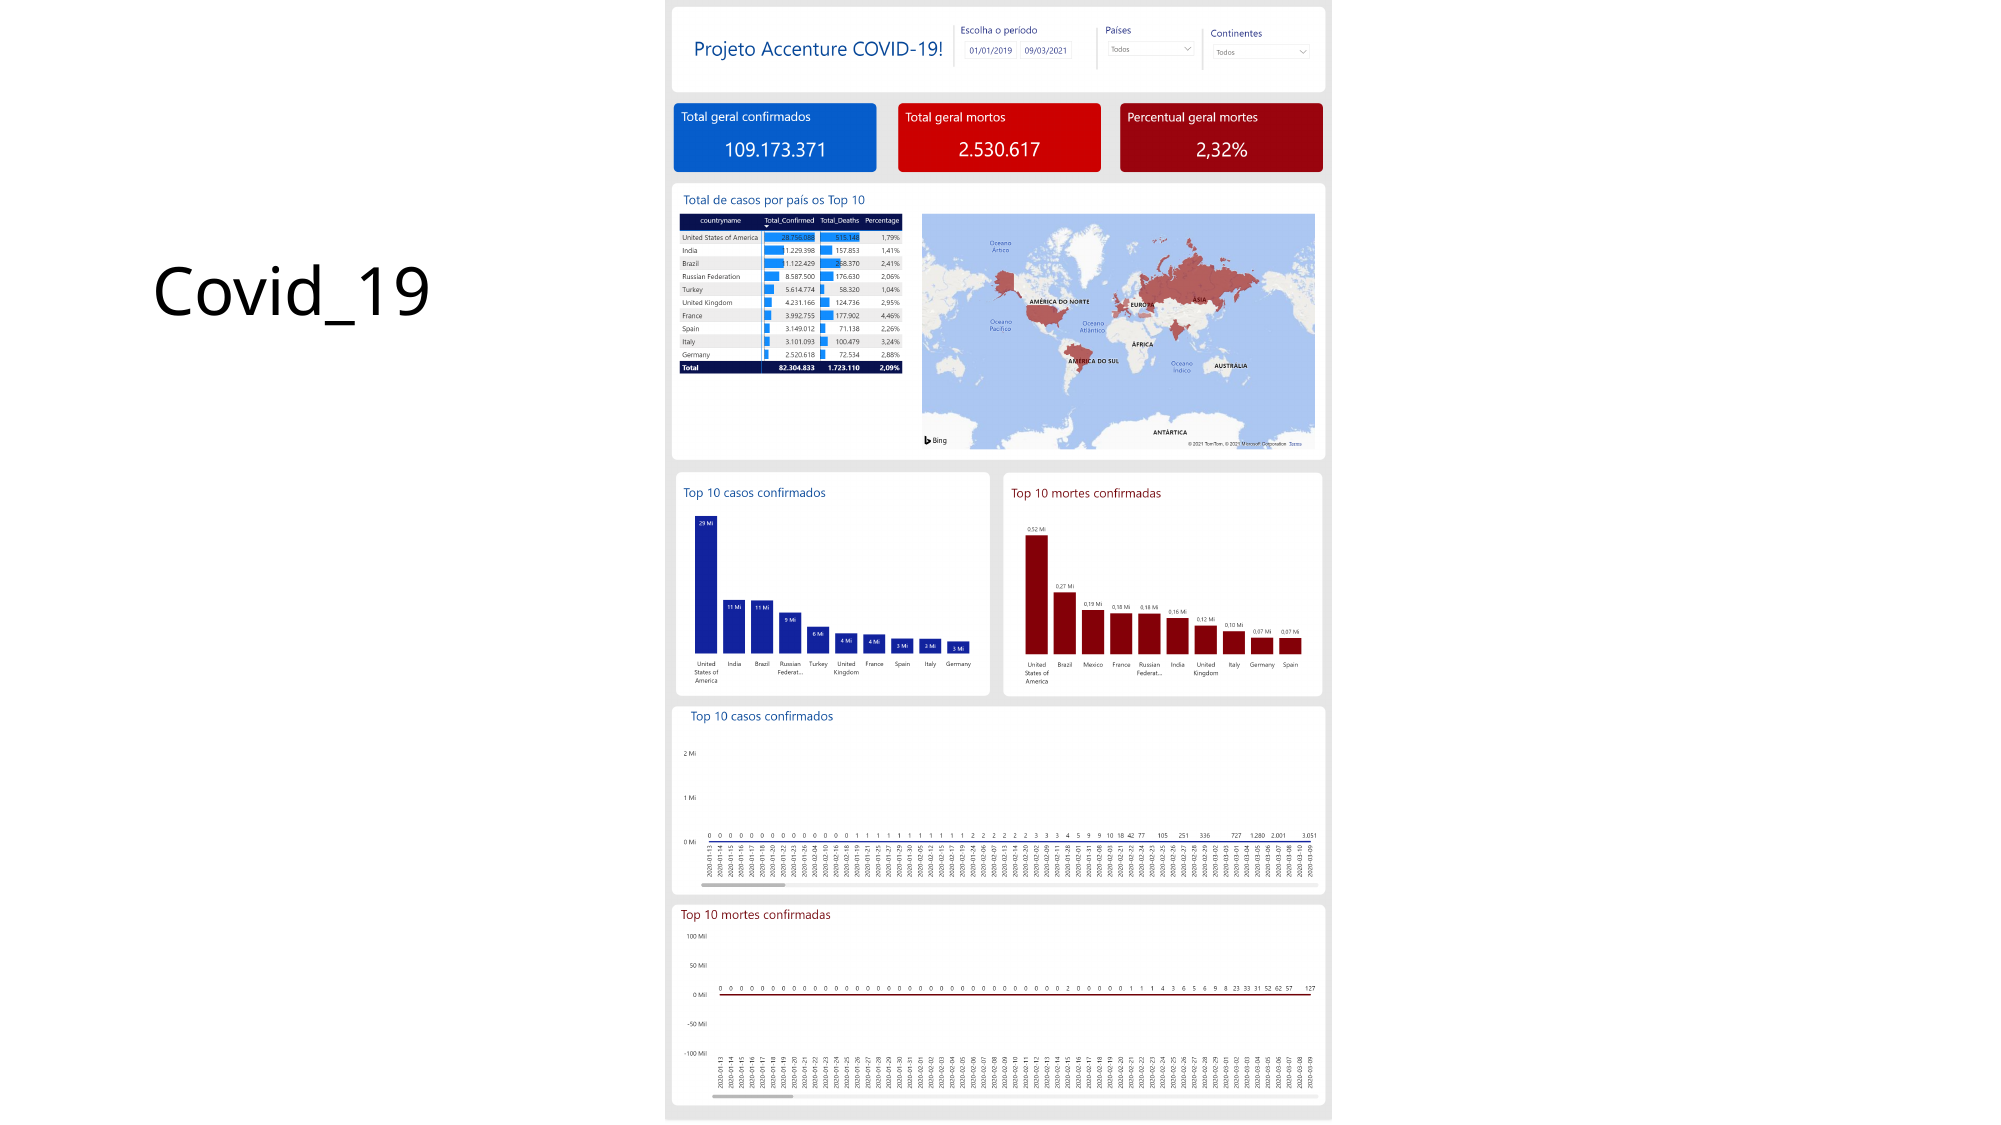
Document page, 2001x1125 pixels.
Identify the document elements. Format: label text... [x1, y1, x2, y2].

title Covid_19 [137, 75, 665, 338]
picture [665, 0, 1332, 1124]
